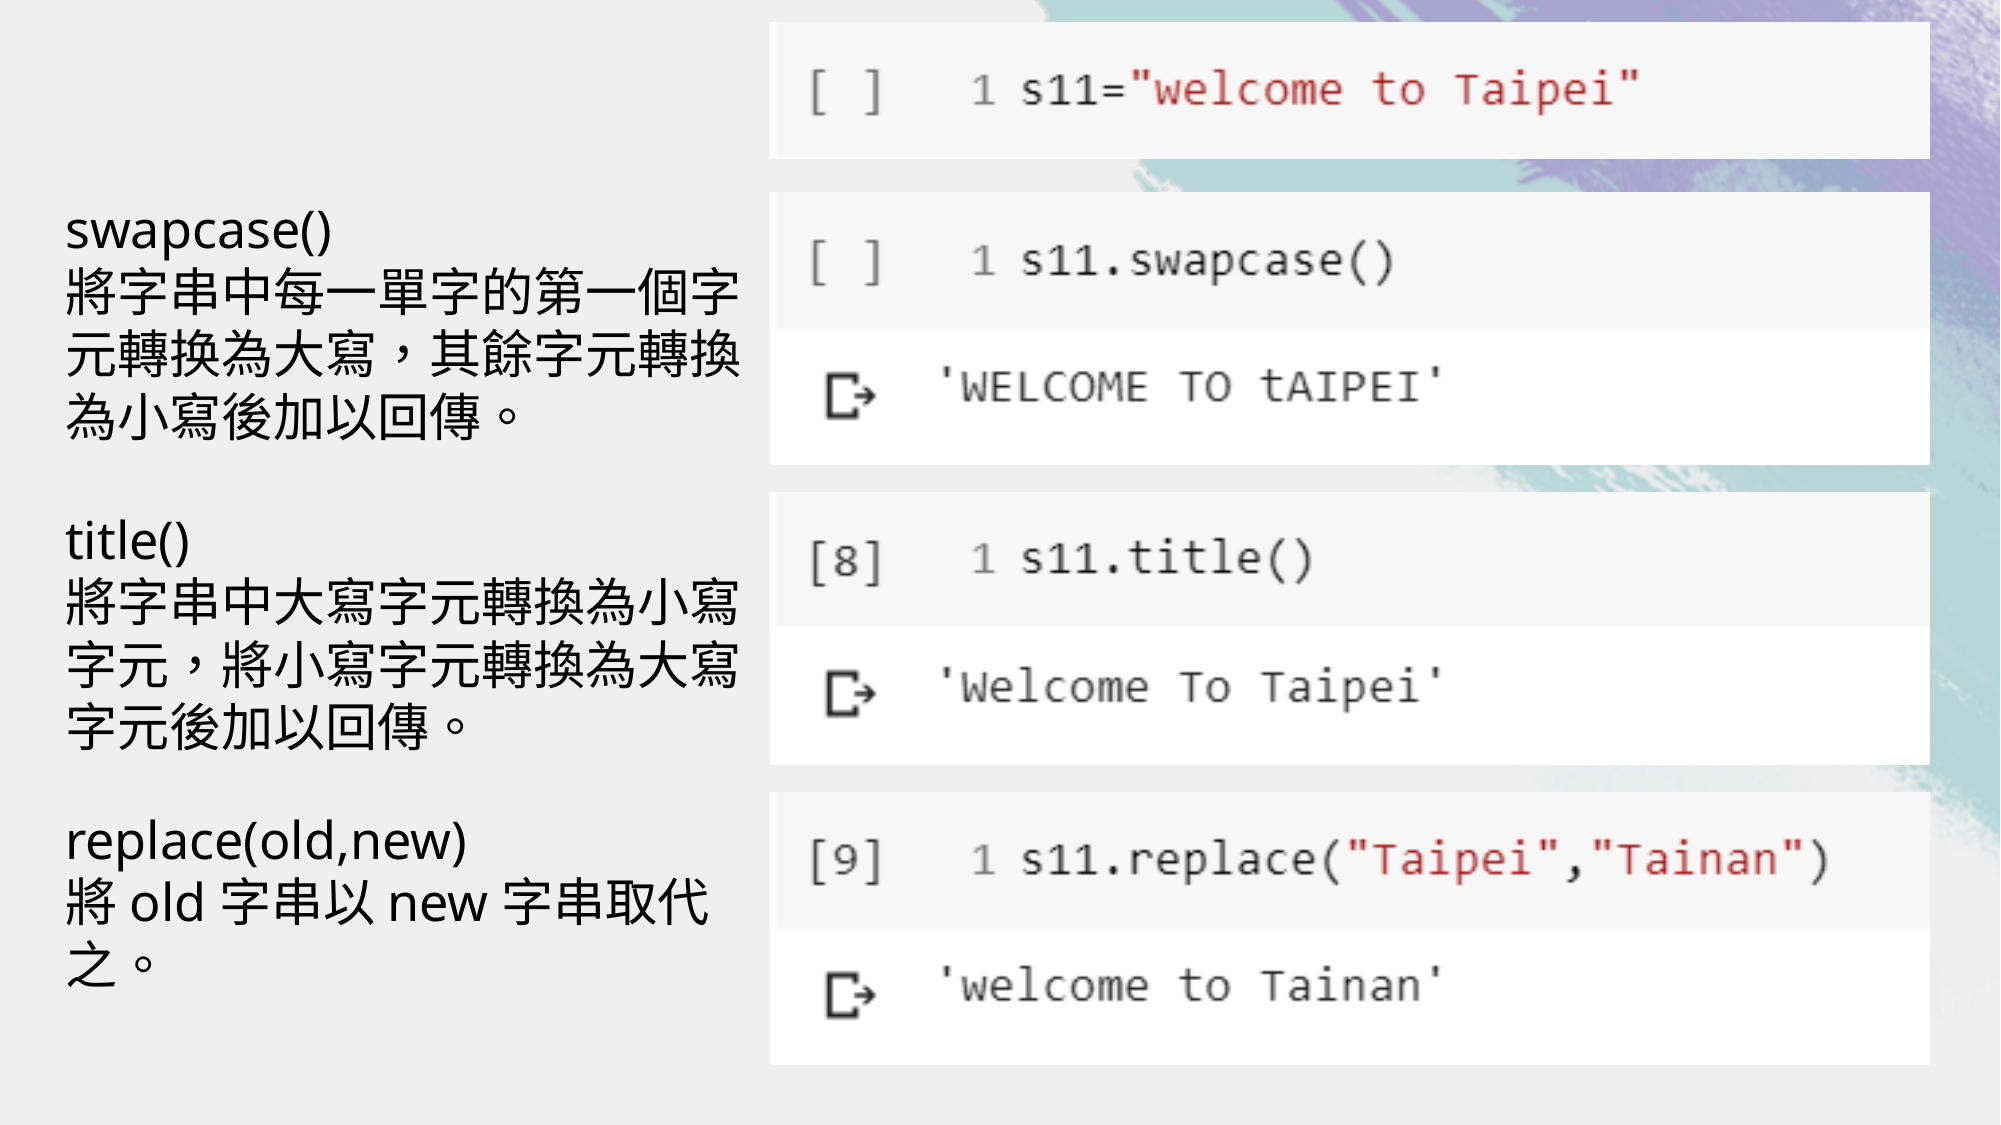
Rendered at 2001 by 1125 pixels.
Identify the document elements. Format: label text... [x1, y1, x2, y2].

text_box title() 將字串中大寫字元轉換為小寫字元，將小寫字元轉換為大寫字元後加以回傳。 [50, 492, 595, 765]
text_box swapcase() 將字串中每一單字的第一個字元轉换為大寫，其餘字元轉換為小寫後加以回傳。 [50, 181, 595, 465]
text_box replace(old,new) 將old字串以new字串取代之。 [50, 792, 770, 1075]
picture [600, 0, 2000, 1125]
